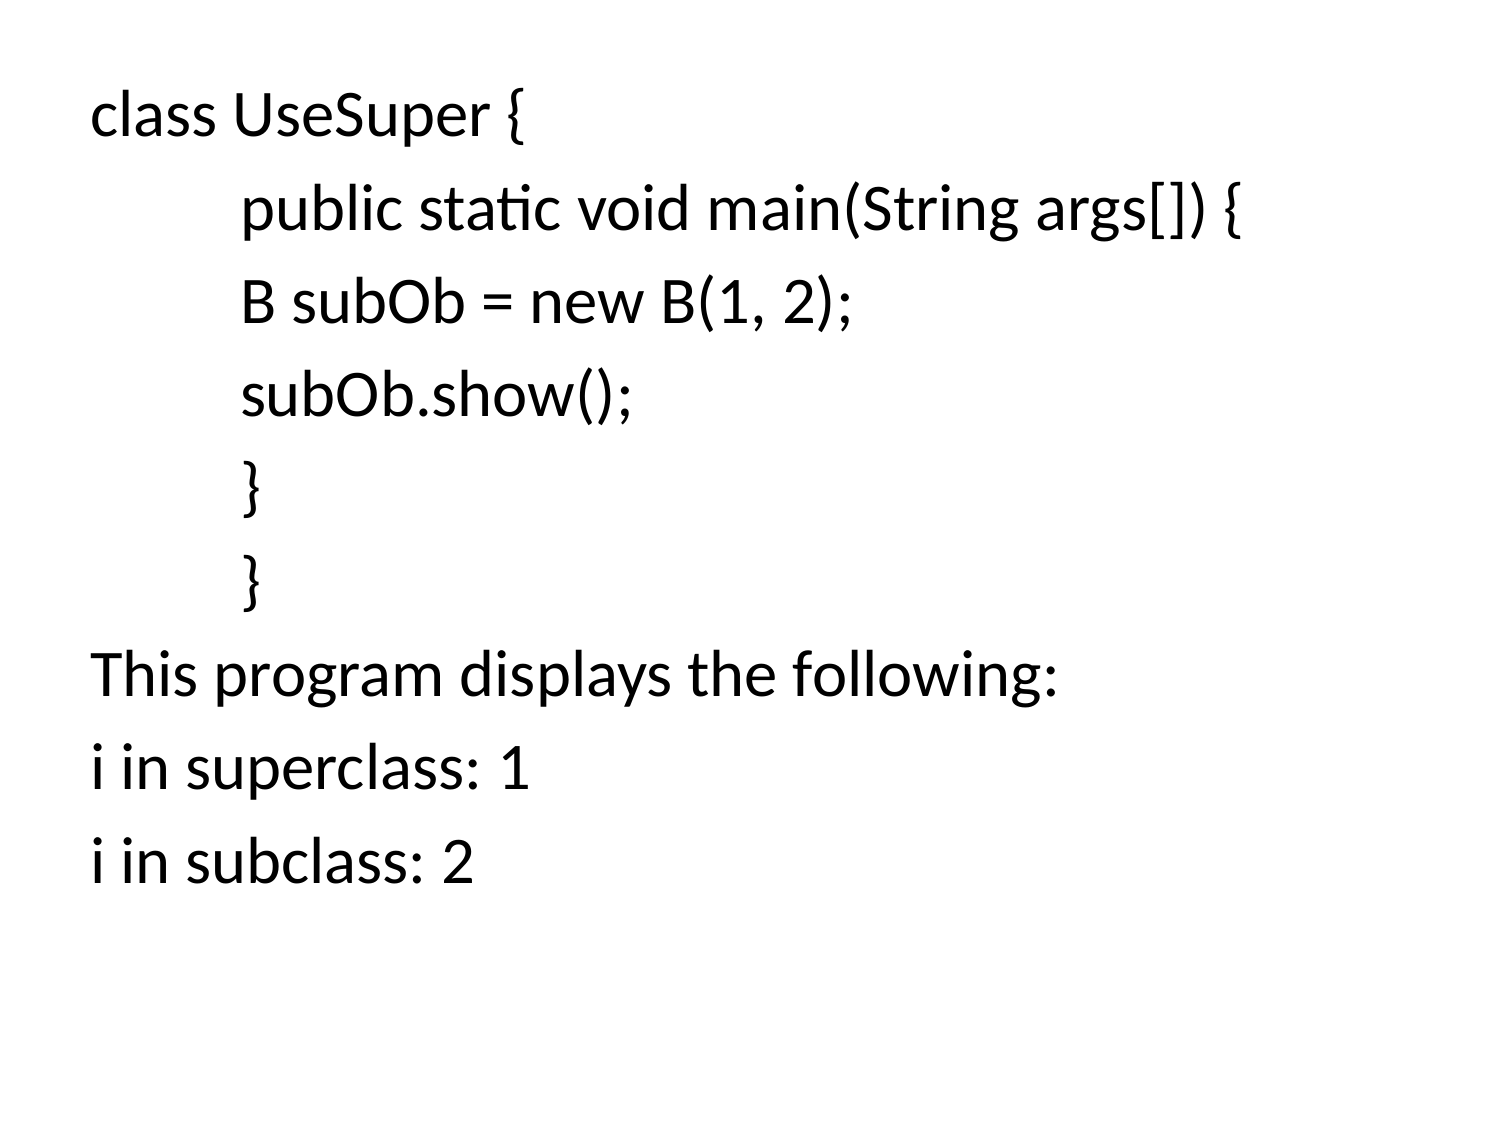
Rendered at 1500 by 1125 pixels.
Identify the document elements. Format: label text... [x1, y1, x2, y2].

list class UseSuper { public static void main(String args[]) { B subOb = new B(1, 2); subOb.show(); } } This program displays the following: i in superclass: 1 i in subclass: 2 [75, 62, 1425, 1005]
